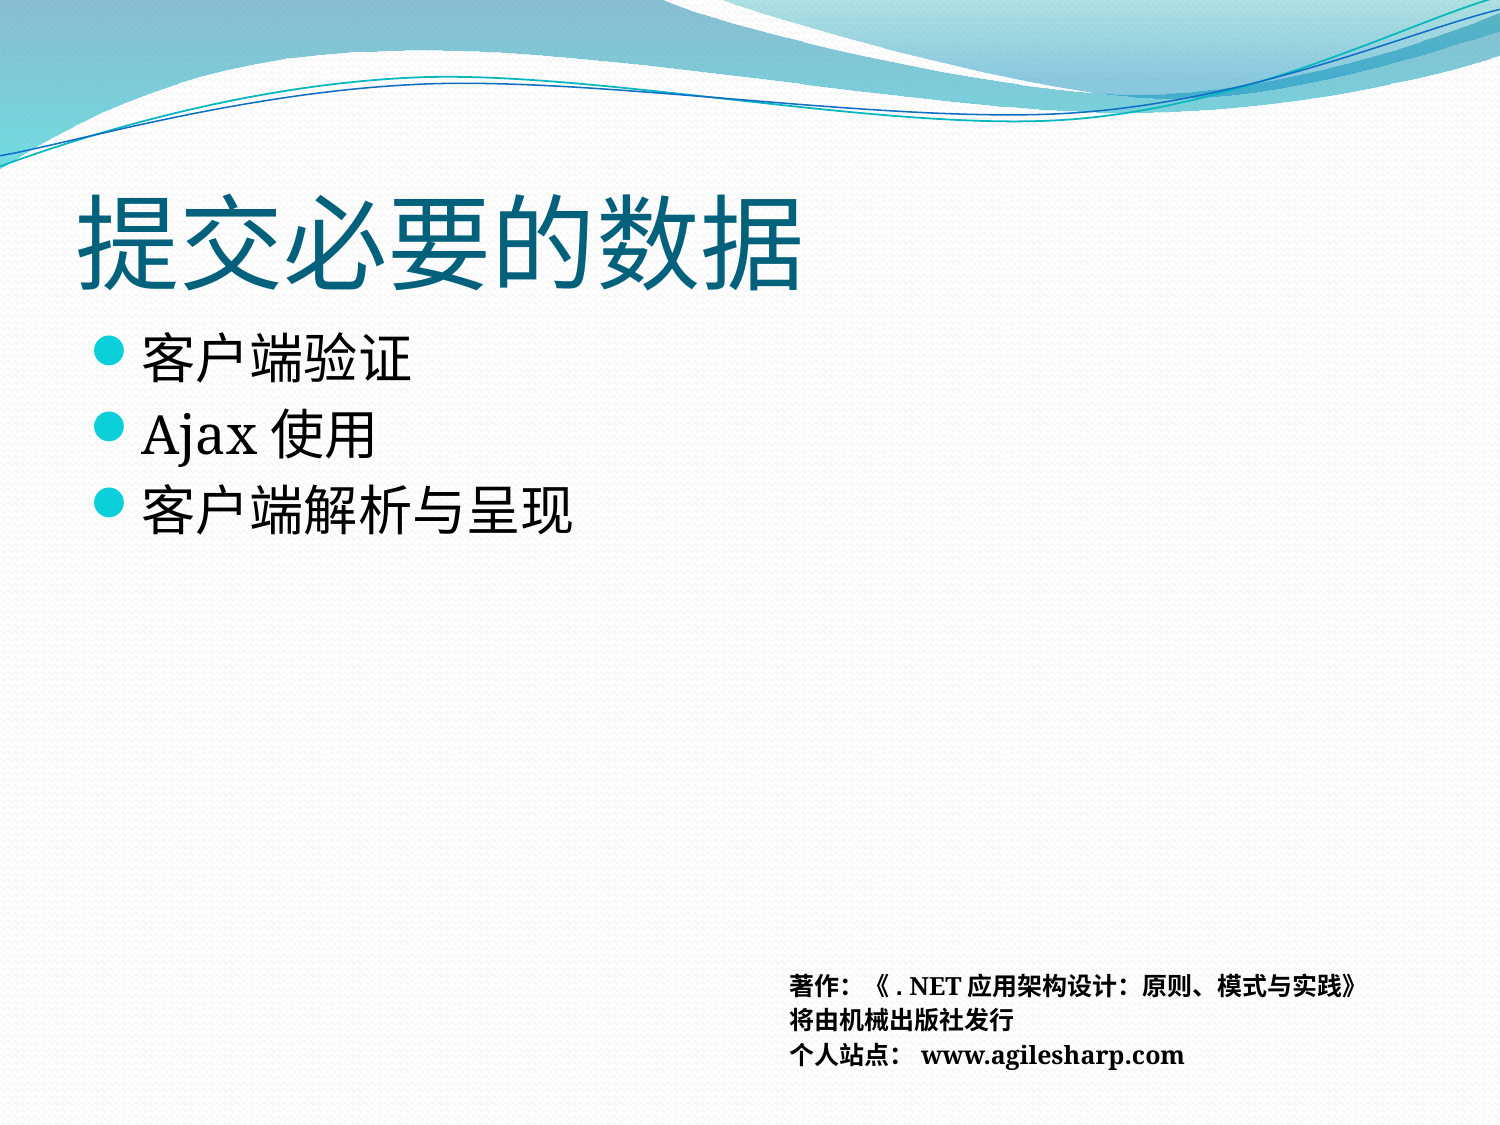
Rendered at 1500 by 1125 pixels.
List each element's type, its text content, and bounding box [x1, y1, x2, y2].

list 客户端验证 Ajax使用 客户端解析与呈现 [75, 317, 1425, 1038]
text_box 著作：《. NET应用架构设计：原则、模式与实践》 将由机械出版社发行 个人站点：www.agilesharp.com [774, 962, 1475, 1125]
title 提交必要的数据 [75, 115, 1425, 303]
